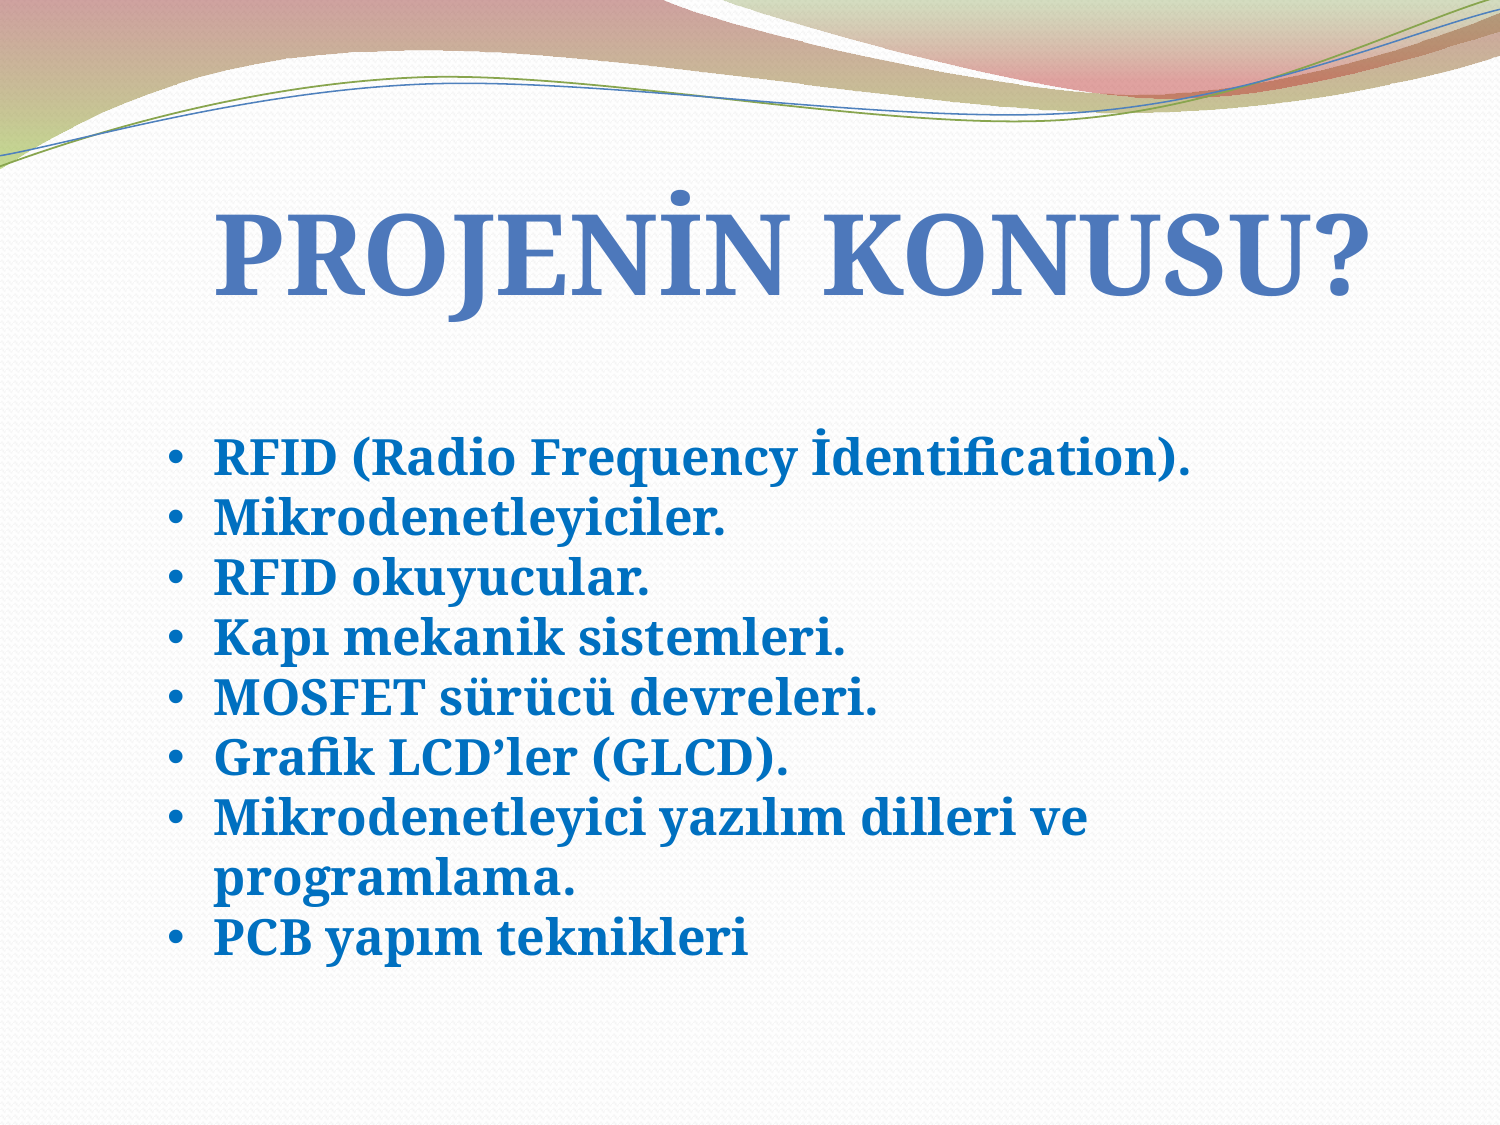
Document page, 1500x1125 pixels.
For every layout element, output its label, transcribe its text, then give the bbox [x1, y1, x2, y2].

text_box RFID (Radio Frequency İdentification). Mikrodenetleyiciler. RFID okuyucular. Kapı mekanik sistemleri. MOSFET sürücü devreleri. Grafik LCD’ler (GLCD). Mikrodenetleyici yazılım dilleri ve programlama. PCB yapım teknikleri [152, 418, 1336, 974]
text_box Projenin konusu? [198, 175, 1390, 326]
